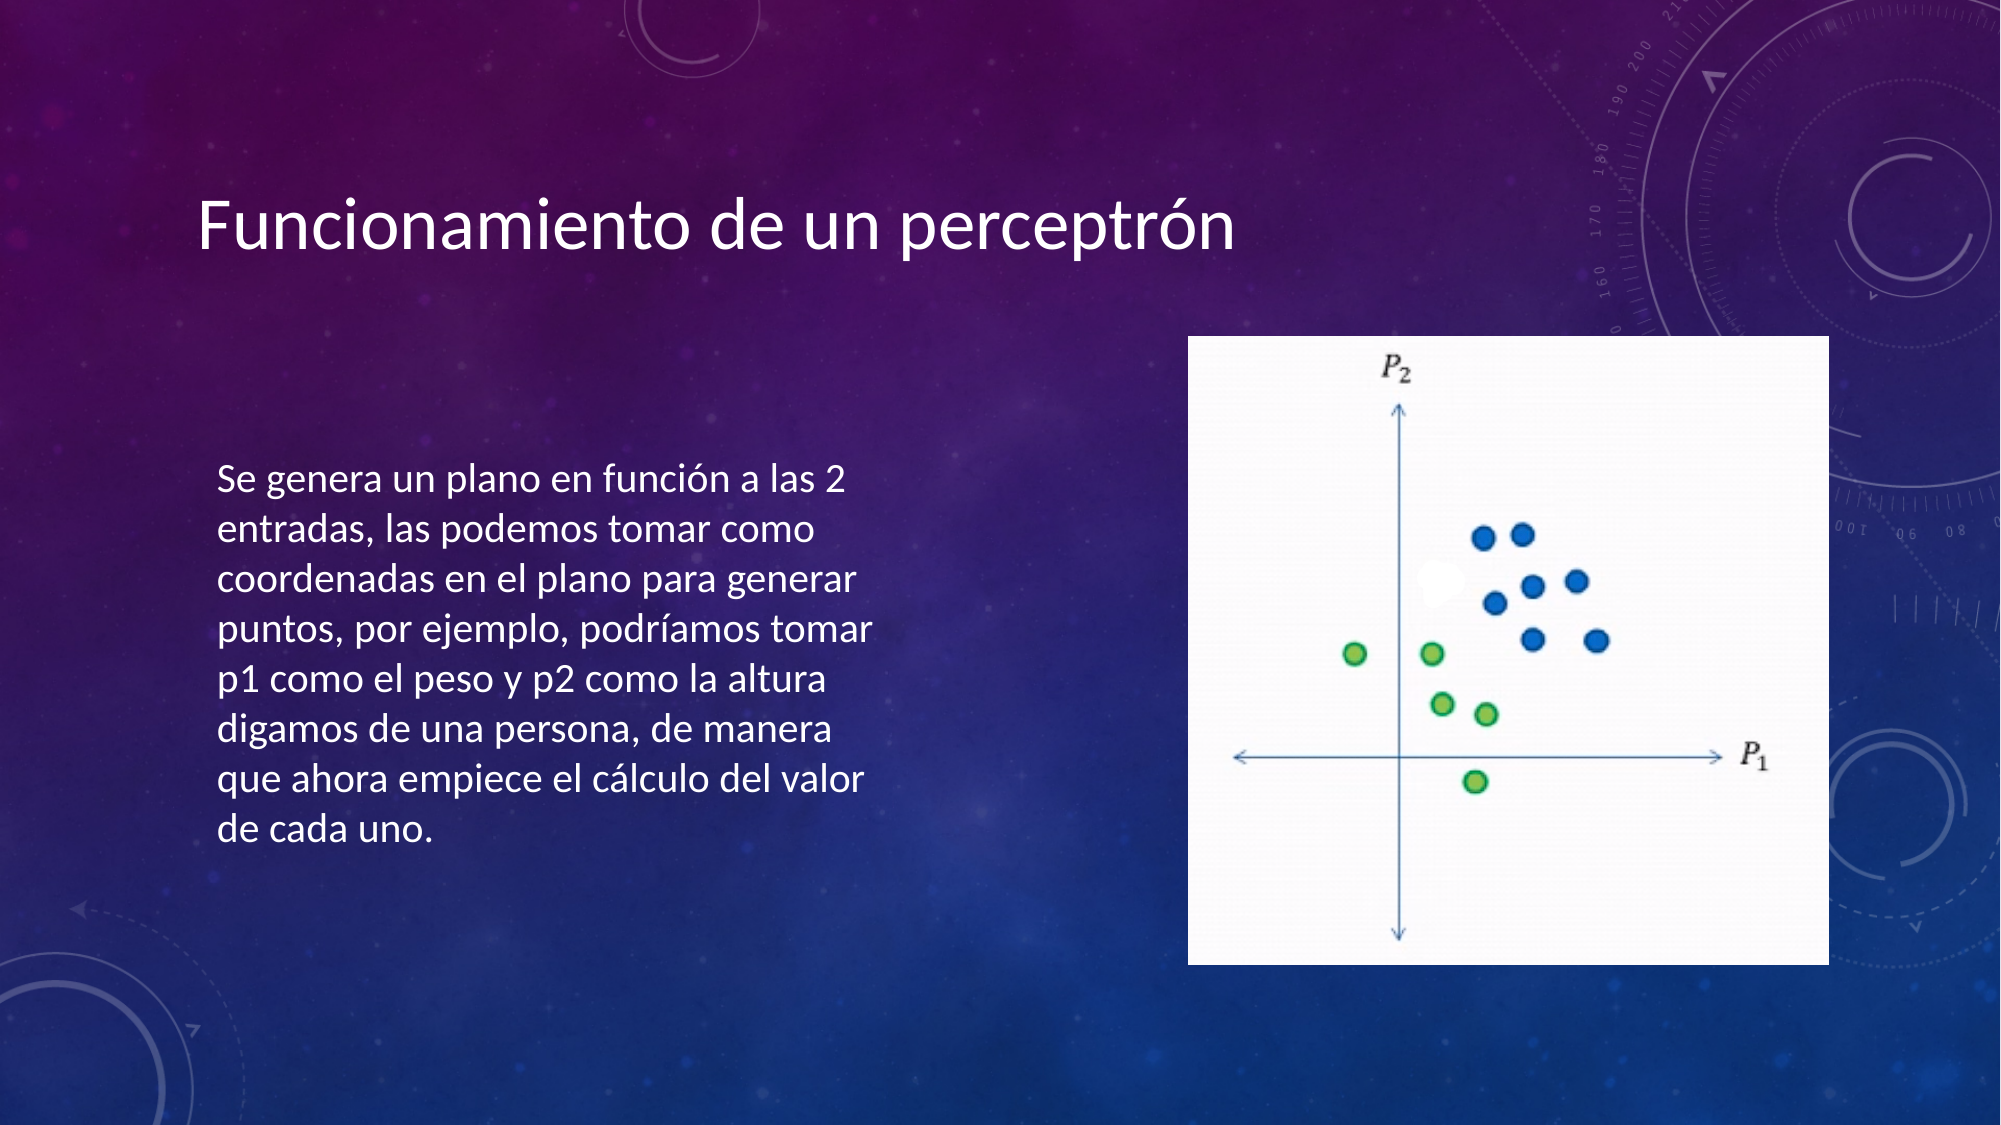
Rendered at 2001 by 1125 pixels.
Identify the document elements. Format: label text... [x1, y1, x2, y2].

title Funcionamiento de un perceptrón [183, 99, 1708, 339]
list Se genera un plano en función a las 2 entradas, las podemos tomar como coordenadas en el plano para generar puntos, por ejemplo, podríamos tomar p1 como el peso y p2 como la altura digamos de una persona, de manera que ahora empiece el cálculo del valor de cada uno. [183, 351, 909, 950]
picture [0, 0, 2001, 1125]
